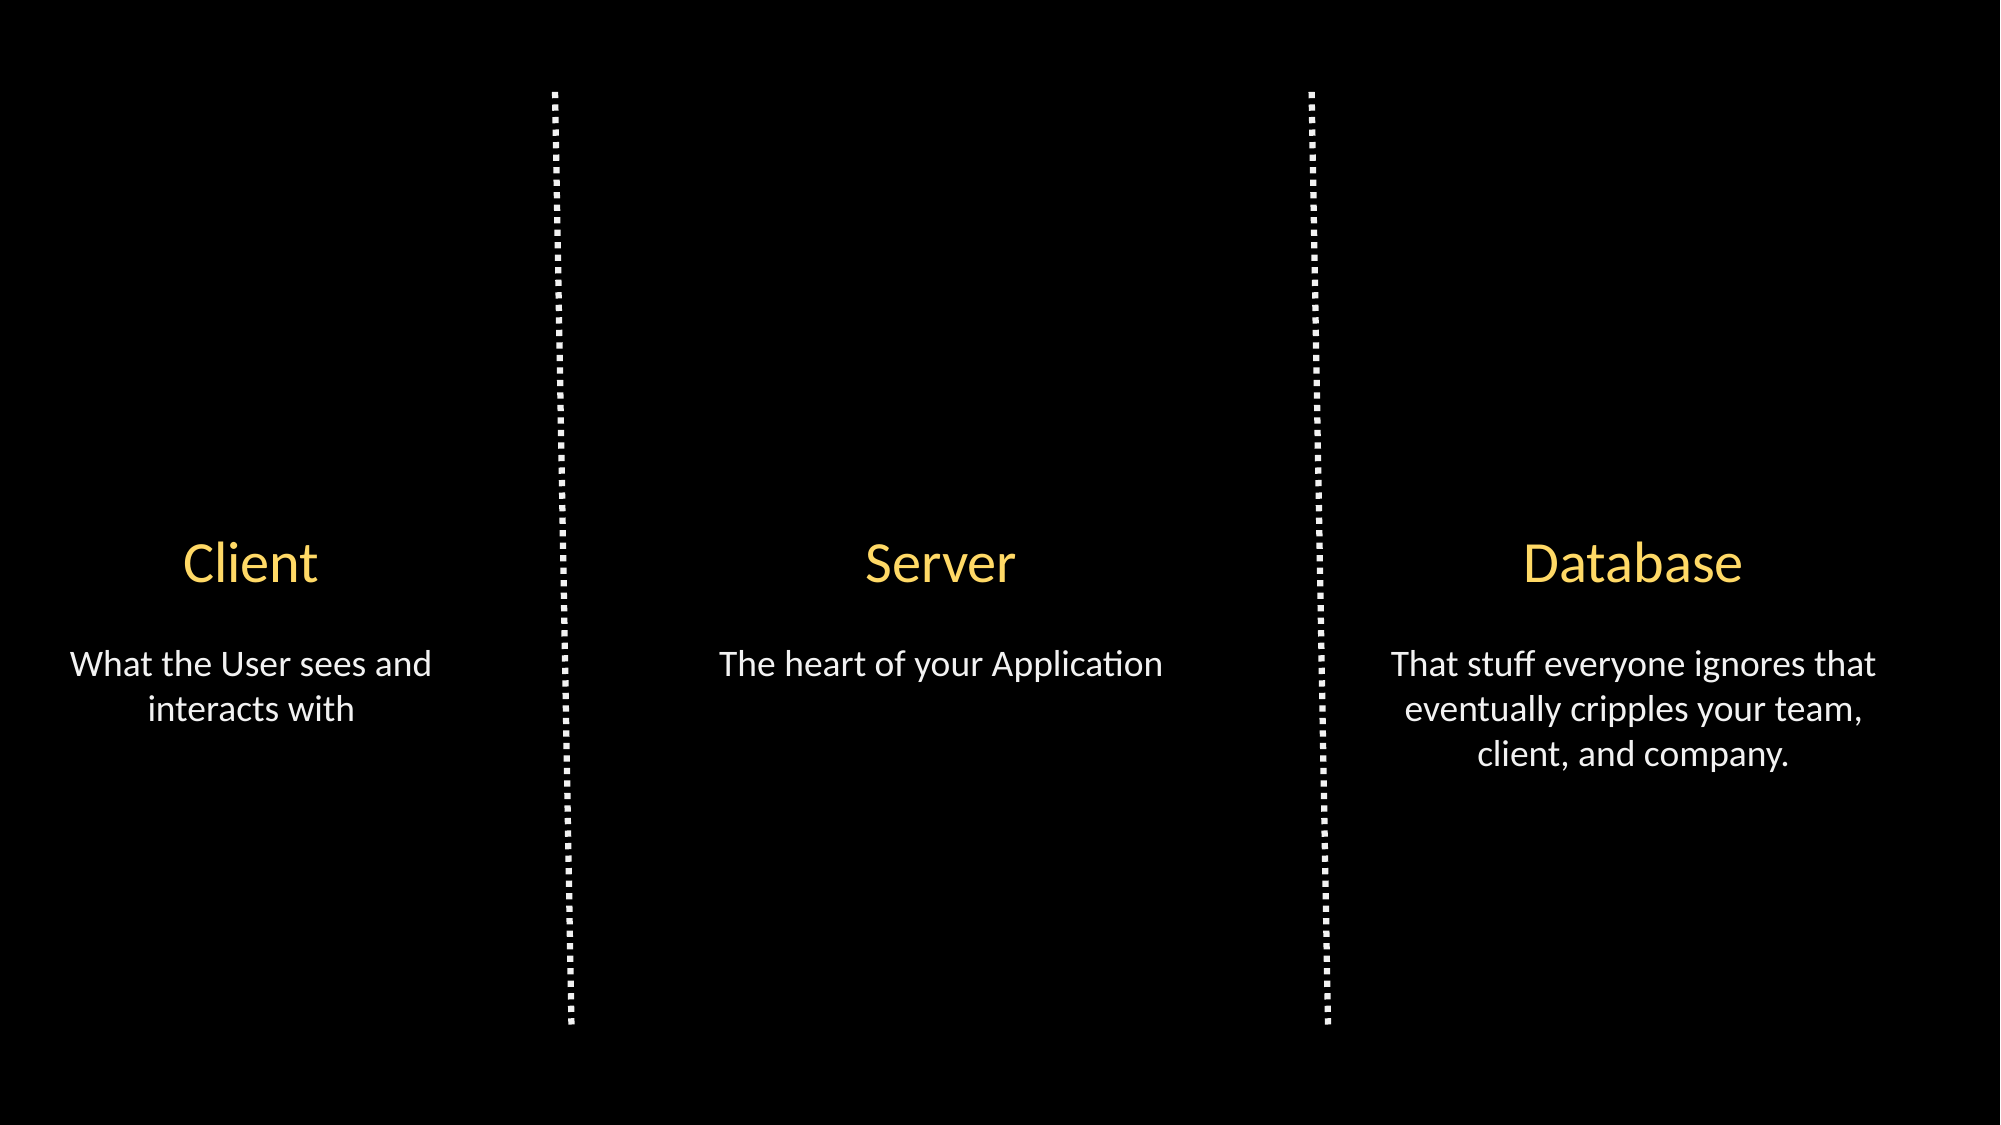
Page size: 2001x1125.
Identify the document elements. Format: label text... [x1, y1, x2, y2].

text_box That stuff everyone ignores that eventually cripples your team, client, and company. [1364, 631, 1903, 782]
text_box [1311, 91, 1328, 1027]
text_box What the User sees and interacts with [31, 631, 472, 737]
text_box Server [850, 516, 1033, 602]
text_box Database [1509, 516, 1759, 602]
text_box The heart of your Application [672, 631, 1211, 692]
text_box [555, 91, 572, 1027]
text_box Client [168, 516, 335, 602]
